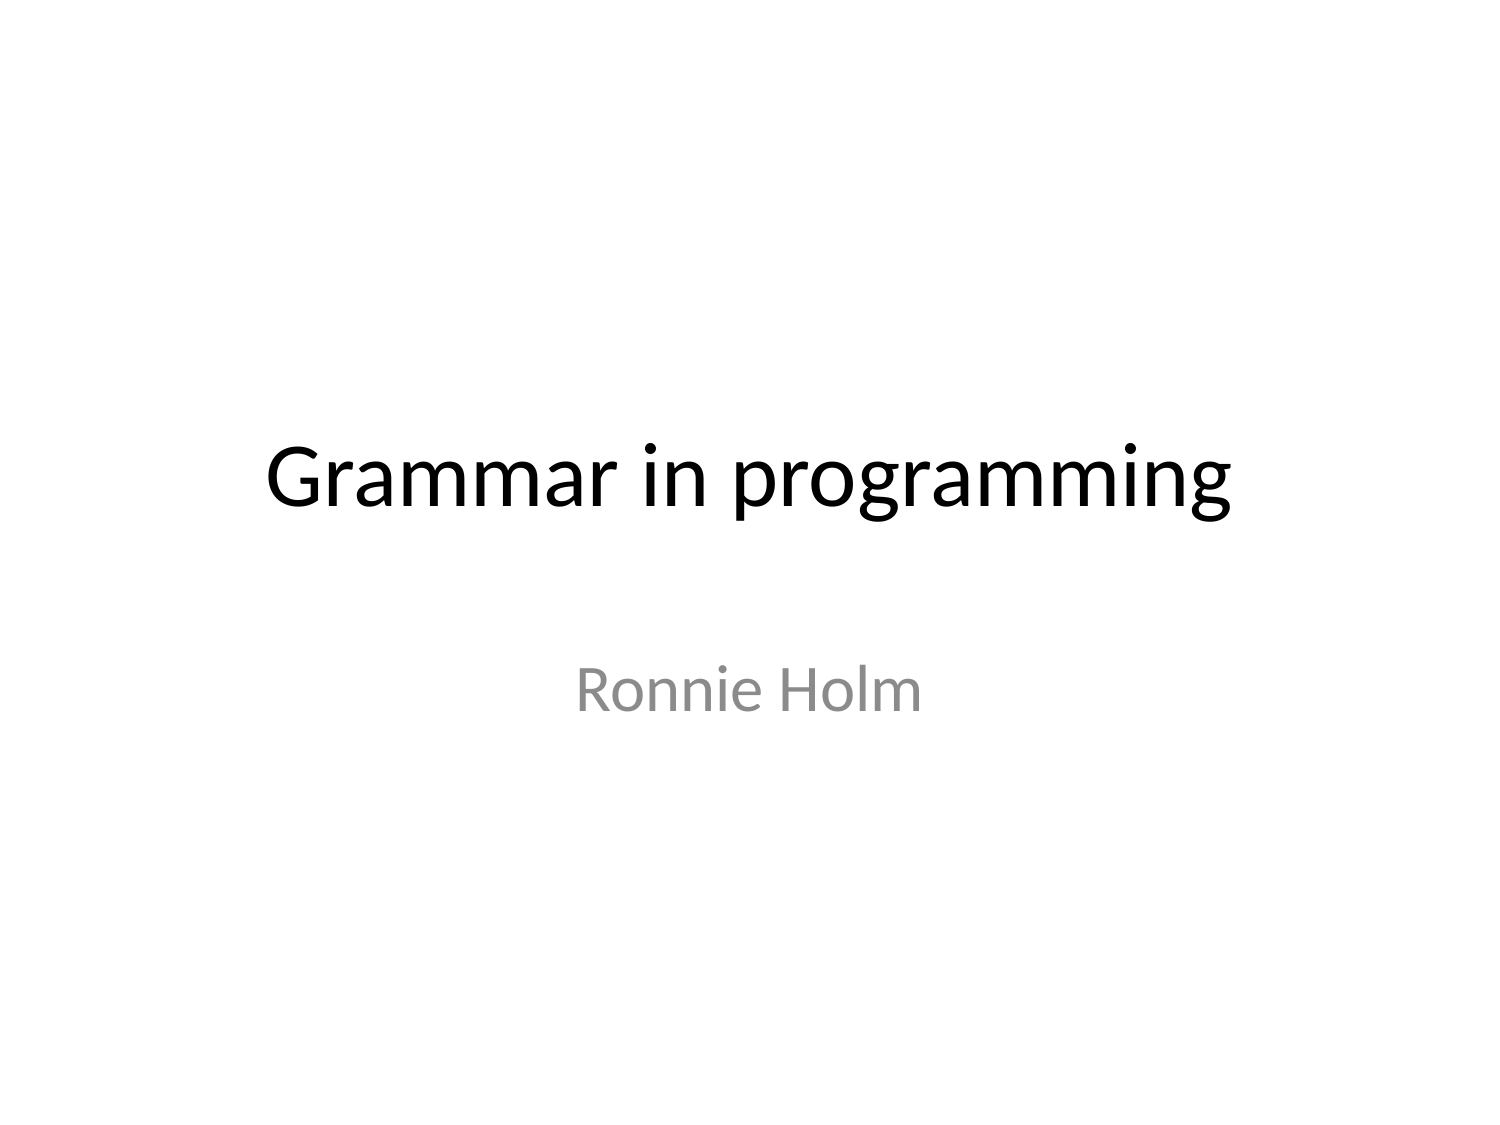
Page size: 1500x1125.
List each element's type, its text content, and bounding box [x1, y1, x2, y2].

title Grammar in programming [112, 349, 1388, 591]
subtitle Ronnie Holm [225, 637, 1275, 925]
